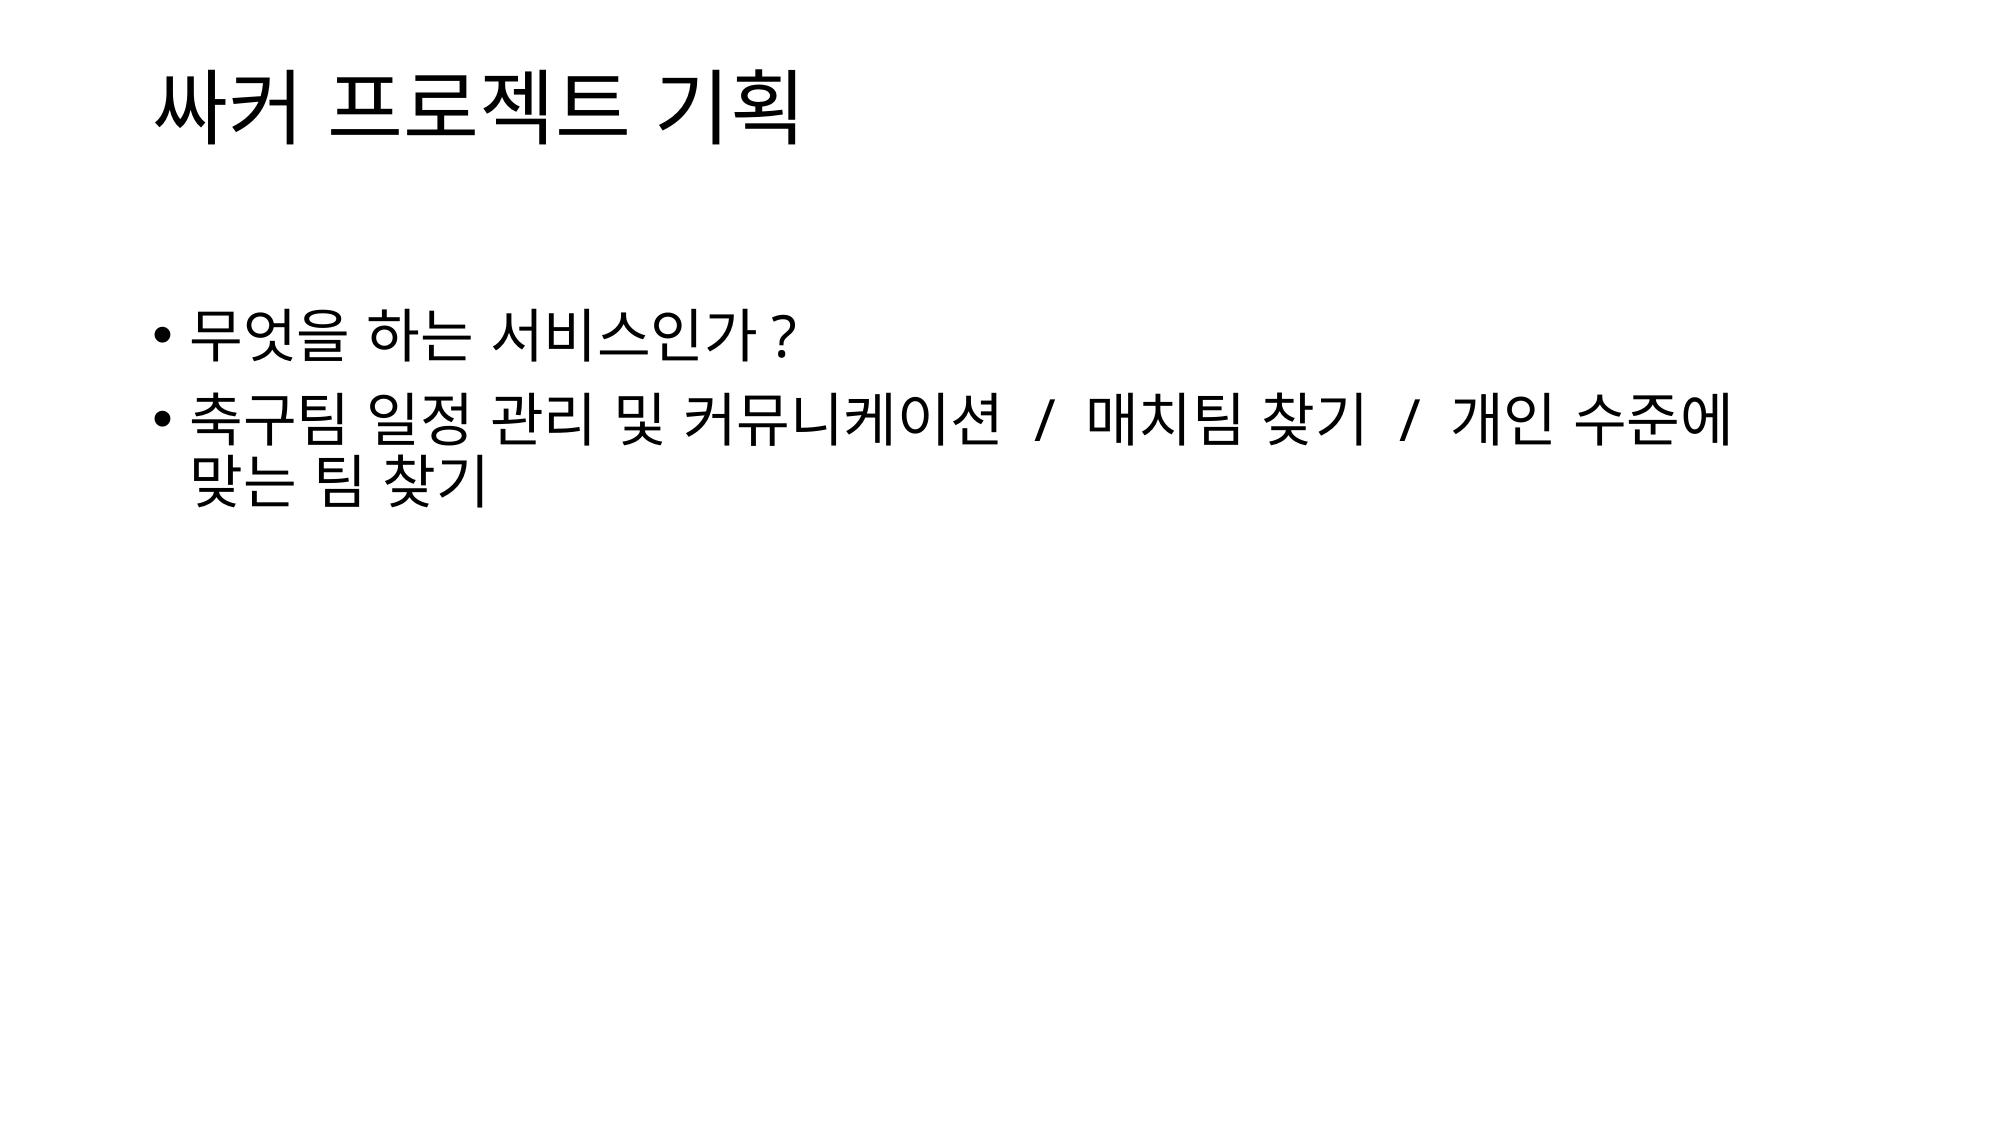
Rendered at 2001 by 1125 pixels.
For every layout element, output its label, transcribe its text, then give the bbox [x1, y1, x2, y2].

title 싸커 프로젝트 기획 [137, 59, 1863, 165]
list 무엇을 하는 서비스인가? 축구팀 일정 관리 및 커뮤니케이션 / 매치팀 찾기 / 개인 수준에 맞는 팀 찾기 [137, 299, 1863, 1014]
